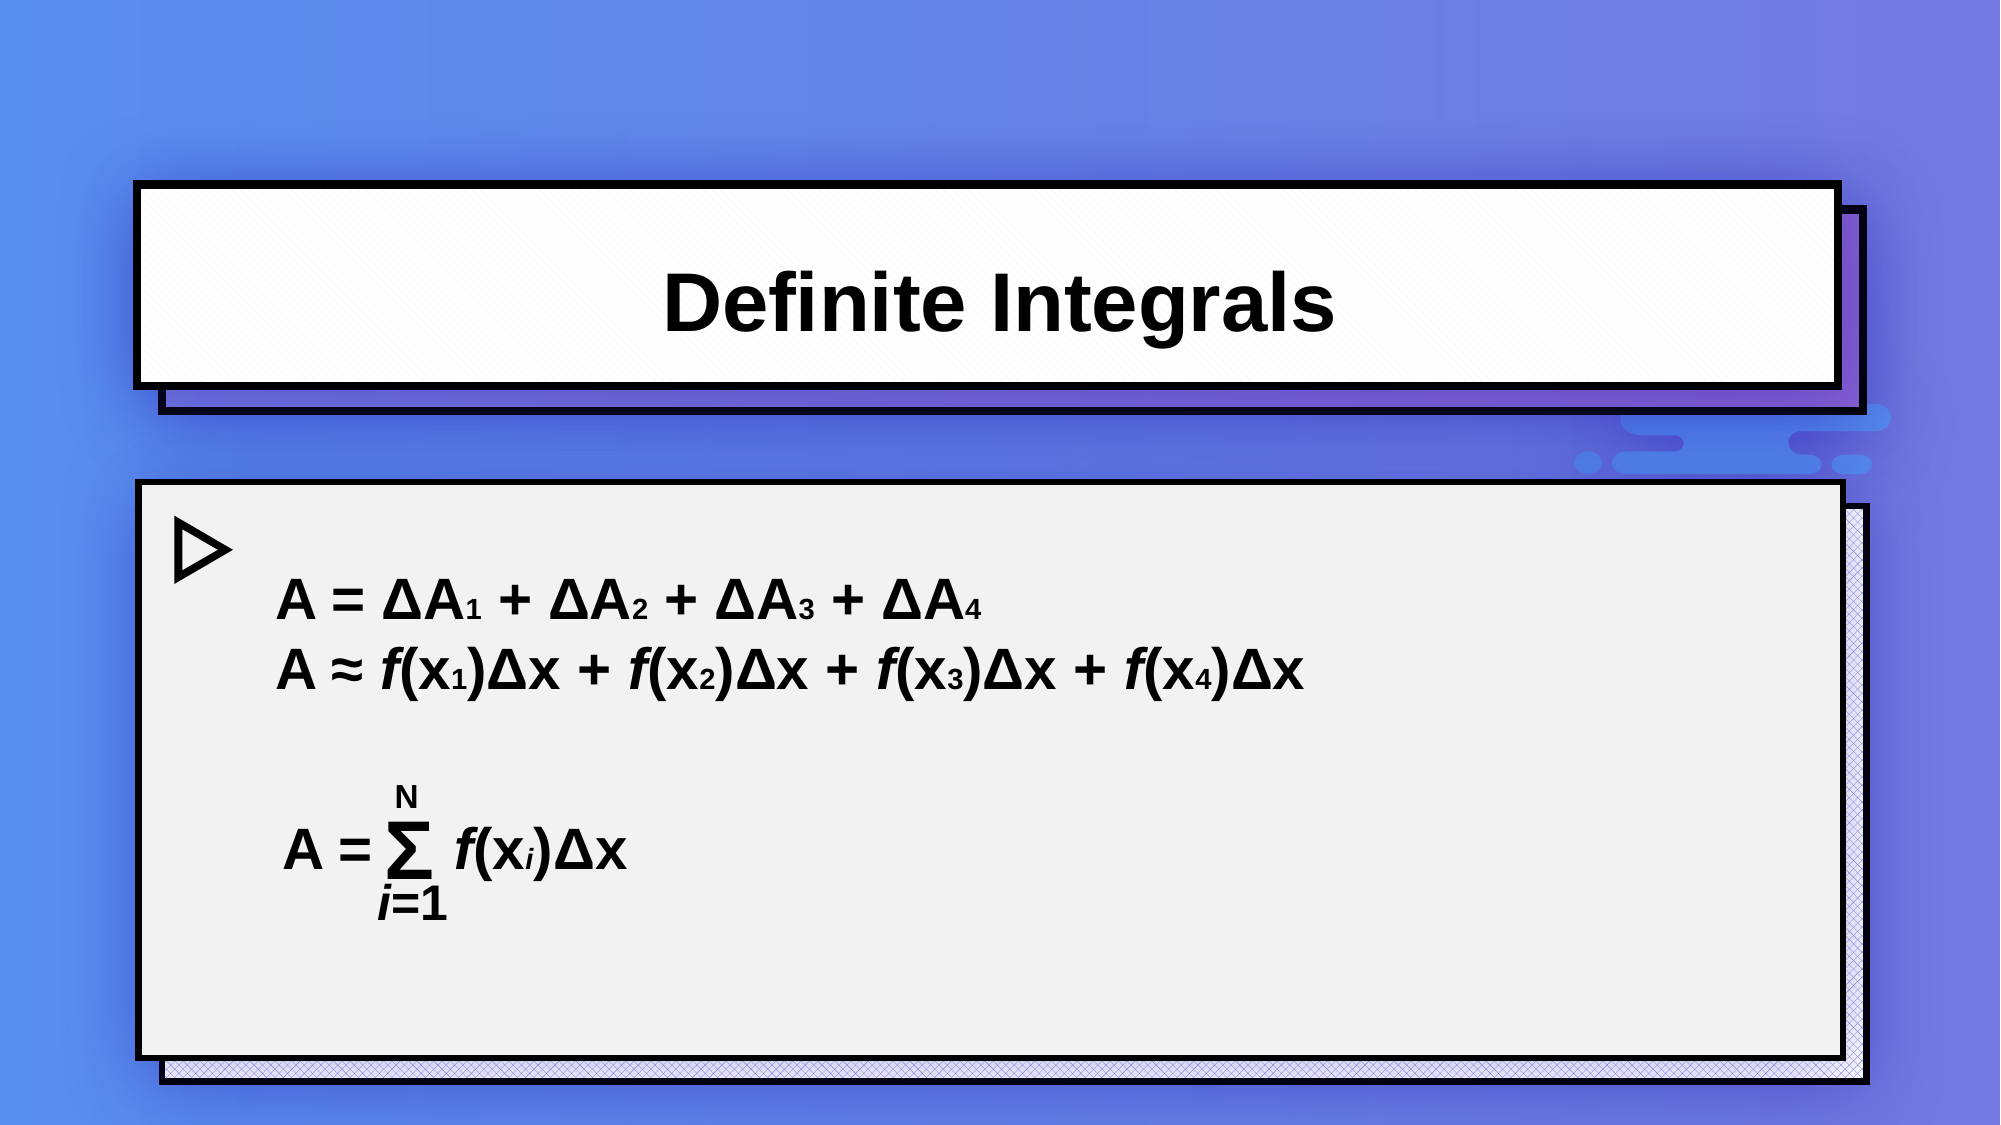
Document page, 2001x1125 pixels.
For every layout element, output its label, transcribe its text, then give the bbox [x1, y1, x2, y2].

text_box [136, 184, 1839, 387]
text_box A = ΔA1 + ΔA2 + ΔA3 + ΔA4 A ≈ f(x1)Δx + f(x2)Δx + f(x3)Δx + f(x4)Δx [260, 553, 1788, 849]
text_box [267, 767, 731, 939]
text_box [174, 515, 233, 584]
text_box [137, 481, 1844, 1059]
text_box Definite Integrals [542, 240, 1458, 357]
